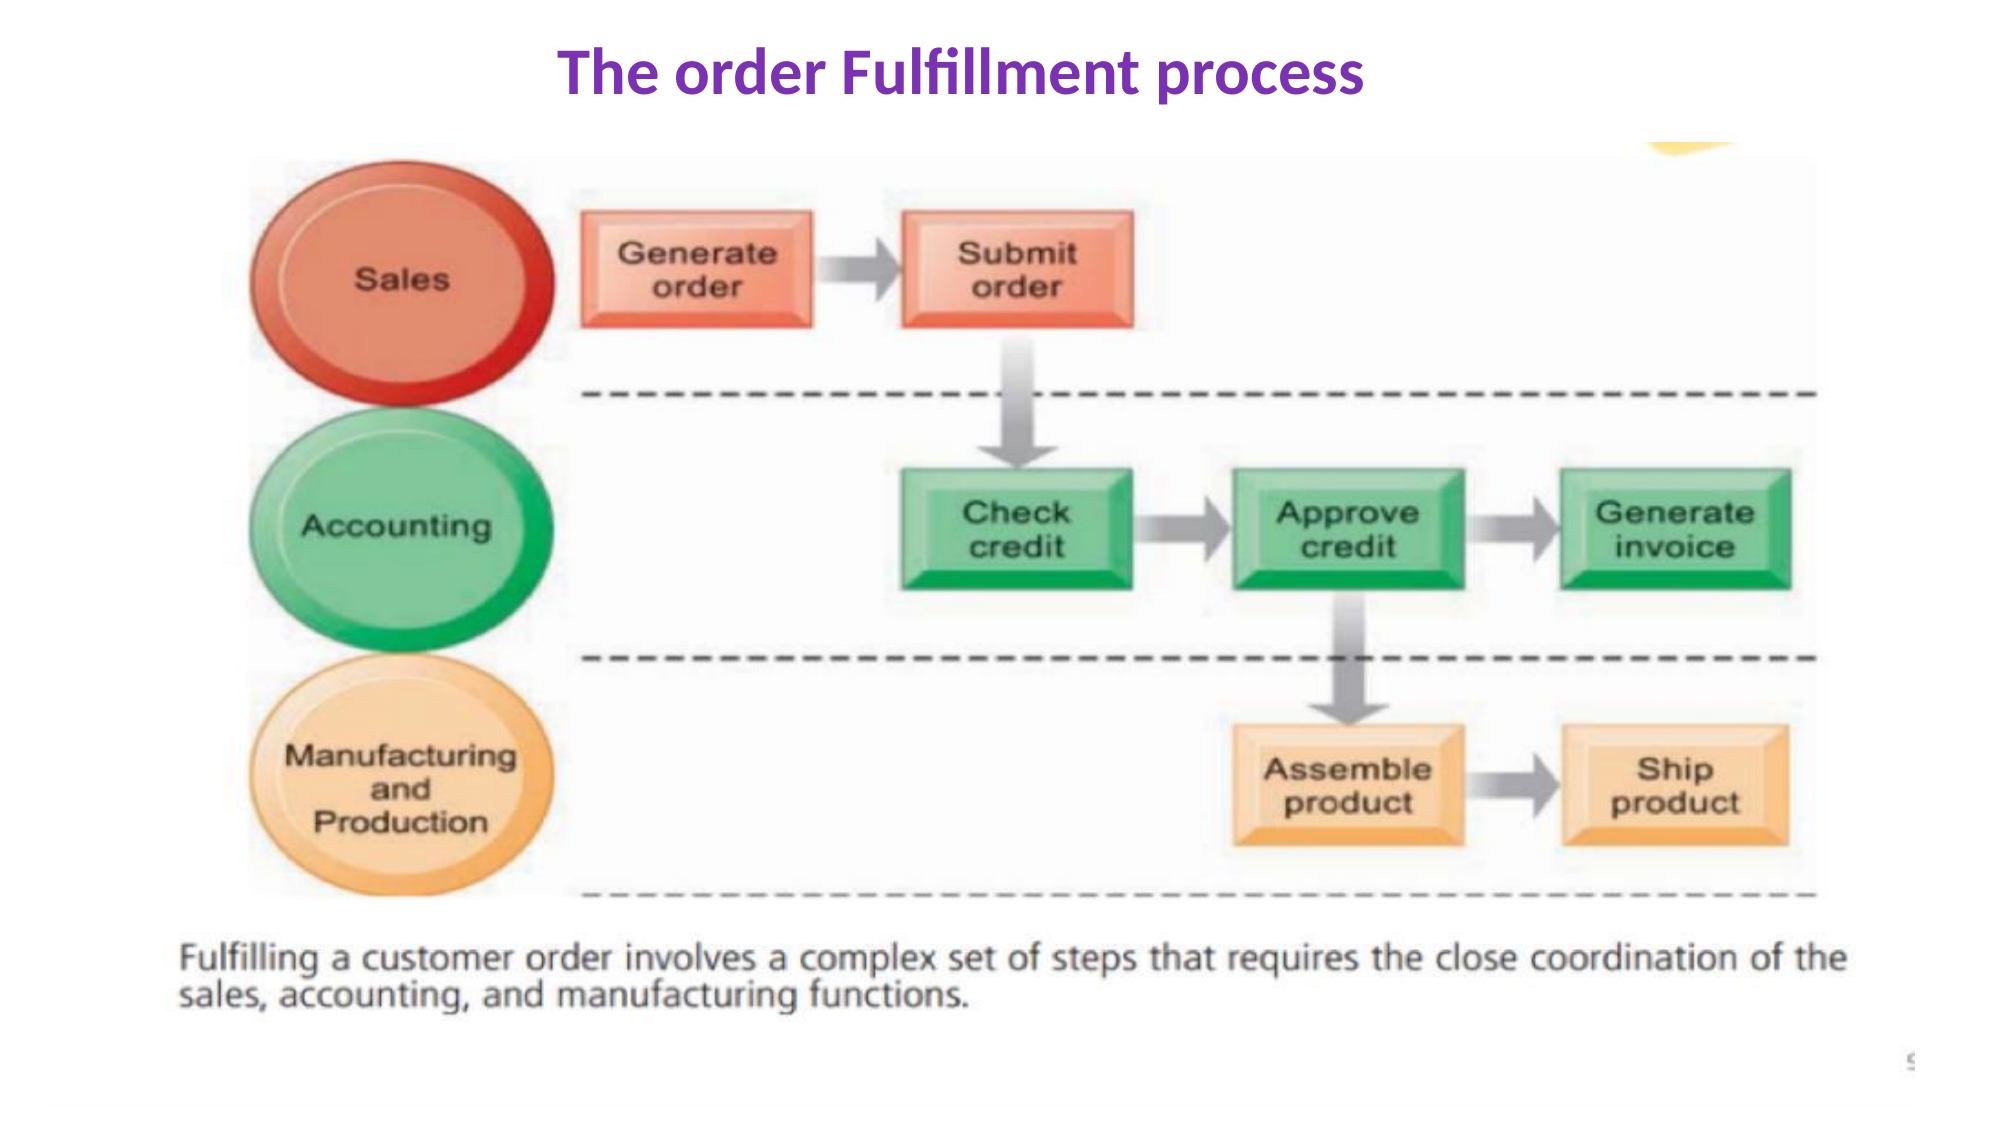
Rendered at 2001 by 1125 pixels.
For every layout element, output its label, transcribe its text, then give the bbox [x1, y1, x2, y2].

text_box The order Fulfillment process [542, 20, 1751, 116]
picture [48, 142, 1915, 1108]
